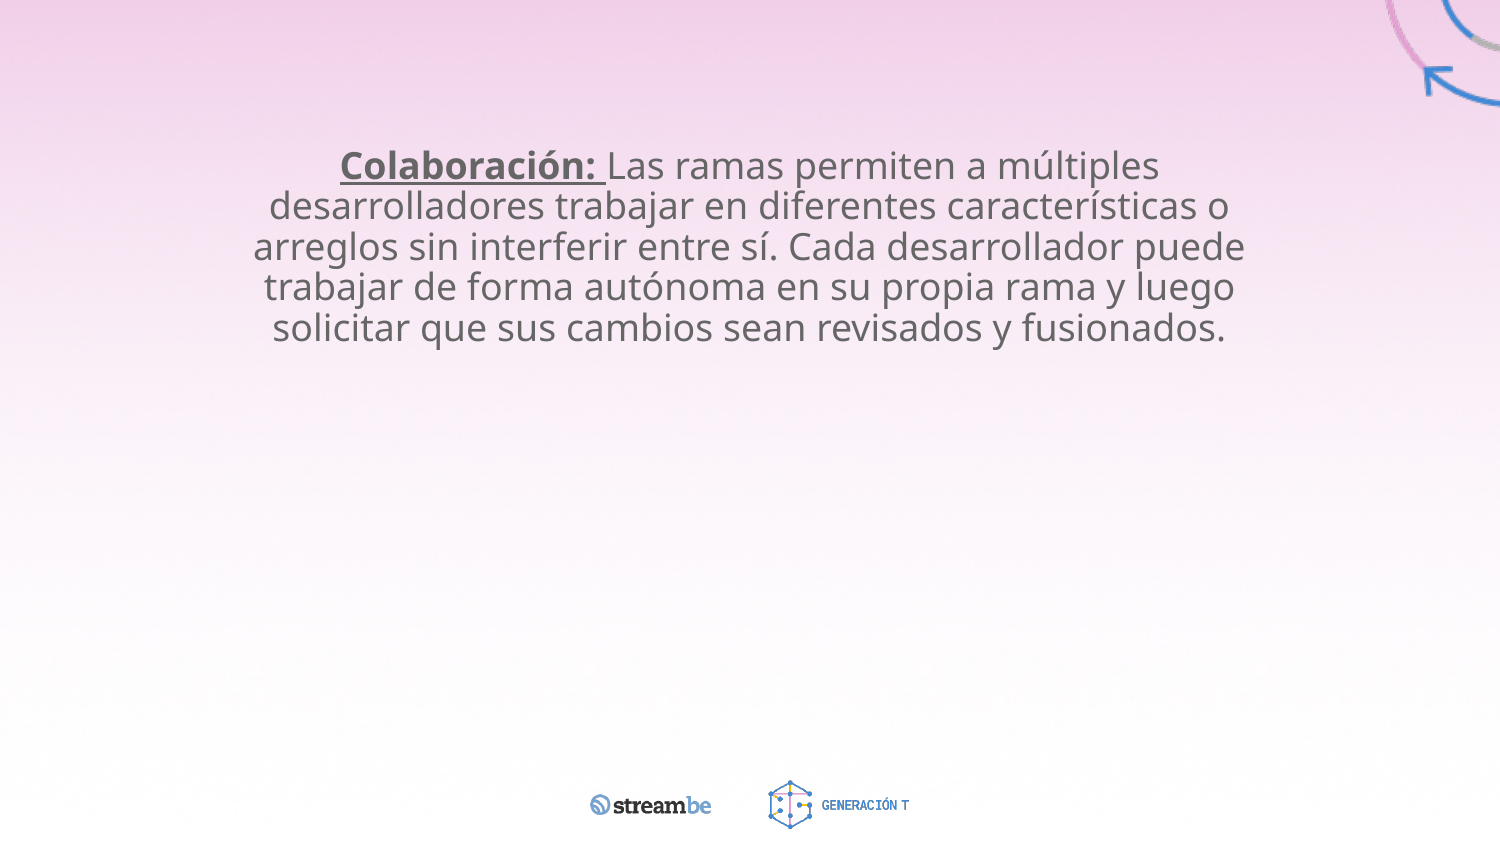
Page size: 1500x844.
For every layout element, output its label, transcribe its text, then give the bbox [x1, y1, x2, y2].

subtitle Colaboración: Las ramas permiten a múltiples desarrolladores trabajar en diferentes características o arreglos sin interferir entre sí. Cada desarrollador puede trabajar de forma autónoma en su propia rama y luego solicitar que sus cambios sean revisados y fusionados. [187, 141, 1313, 647]
picture [0, 0, 1500, 844]
